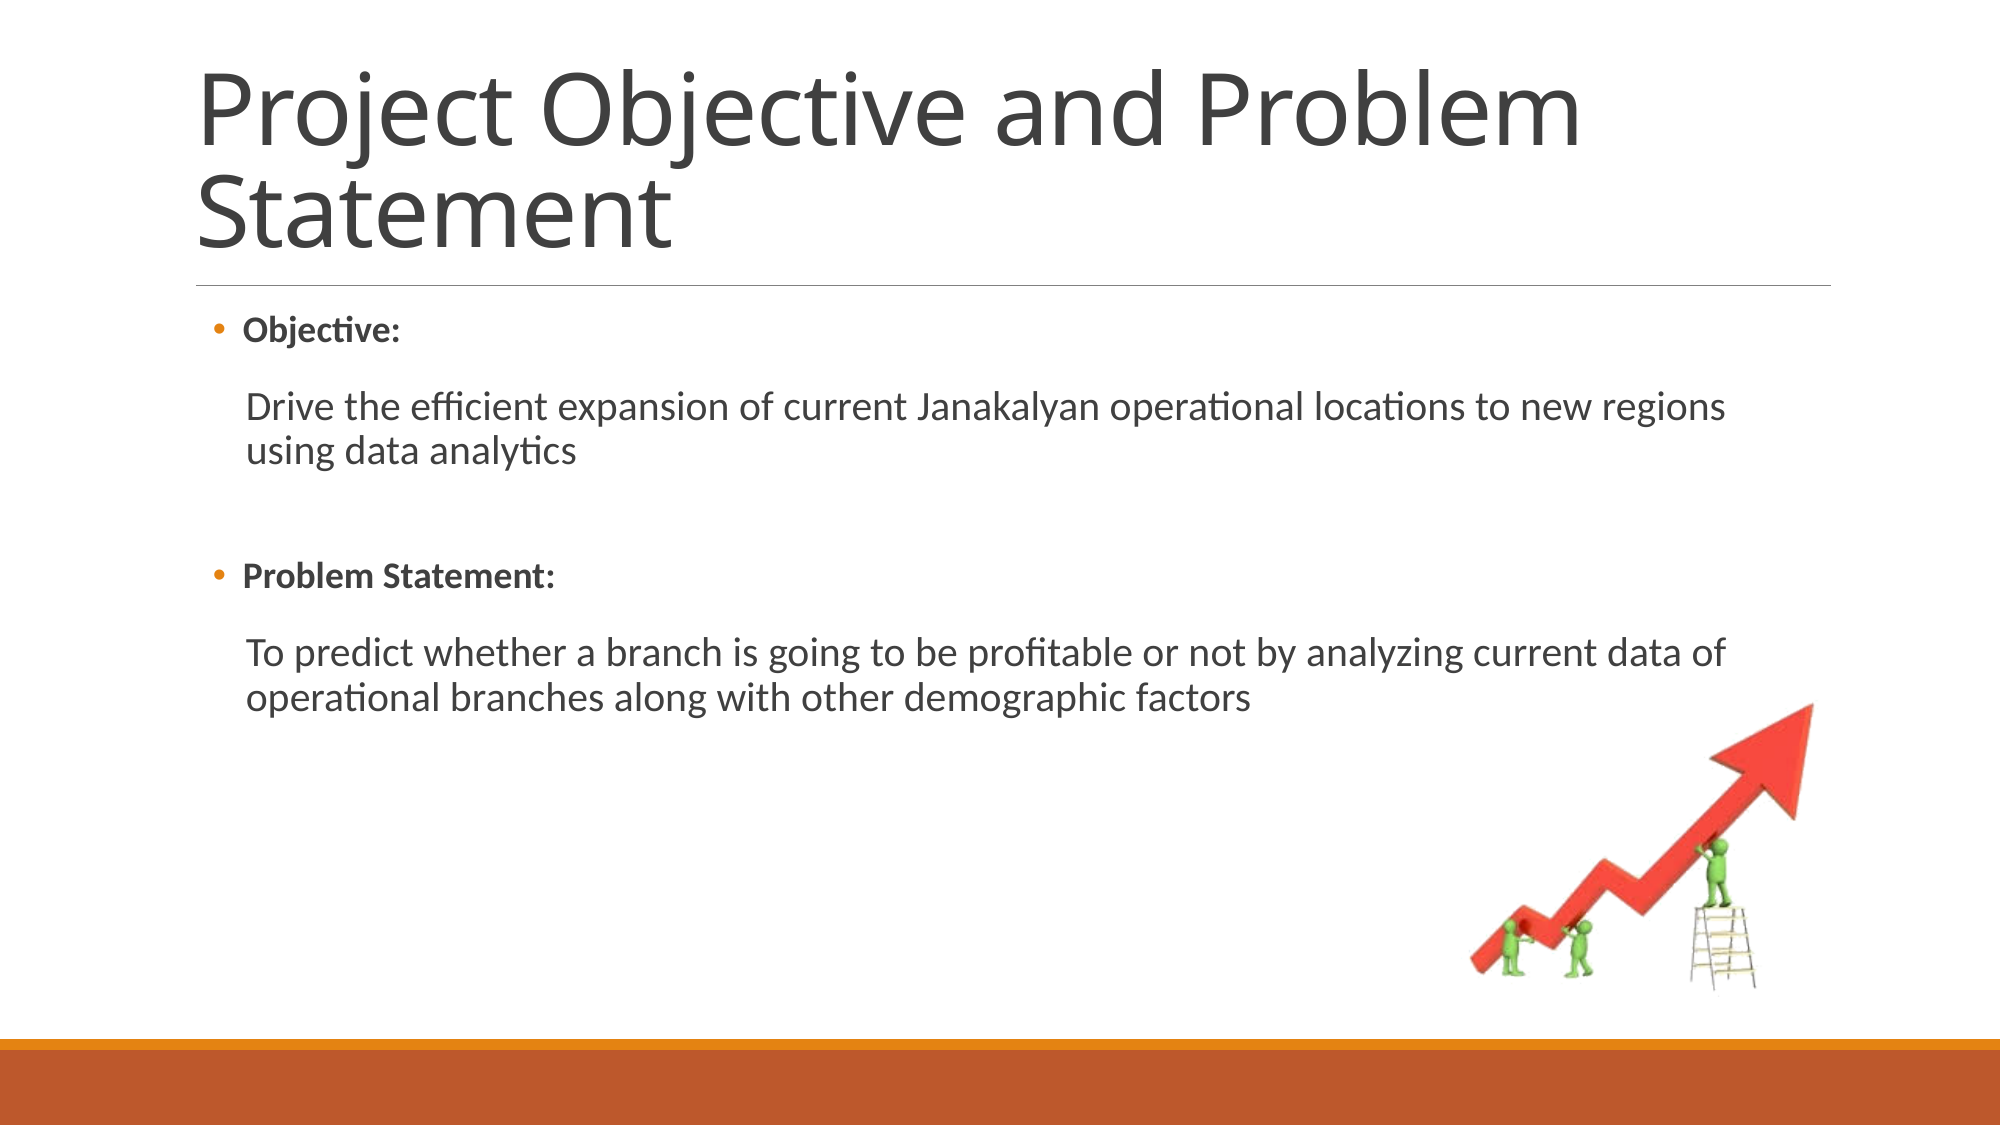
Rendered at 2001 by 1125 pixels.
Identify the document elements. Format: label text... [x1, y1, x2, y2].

title Project Objective and Problem Statement [180, 47, 1830, 285]
picture [1435, 683, 1831, 997]
list Objective: Drive the efficient expansion of current Janakalyan operational locations to new regions using data analytics Problem Statement: To predict whether a branch is going to be profitable or not by analyzing current data of operational branches along with other demographic factors [180, 302, 1757, 963]
